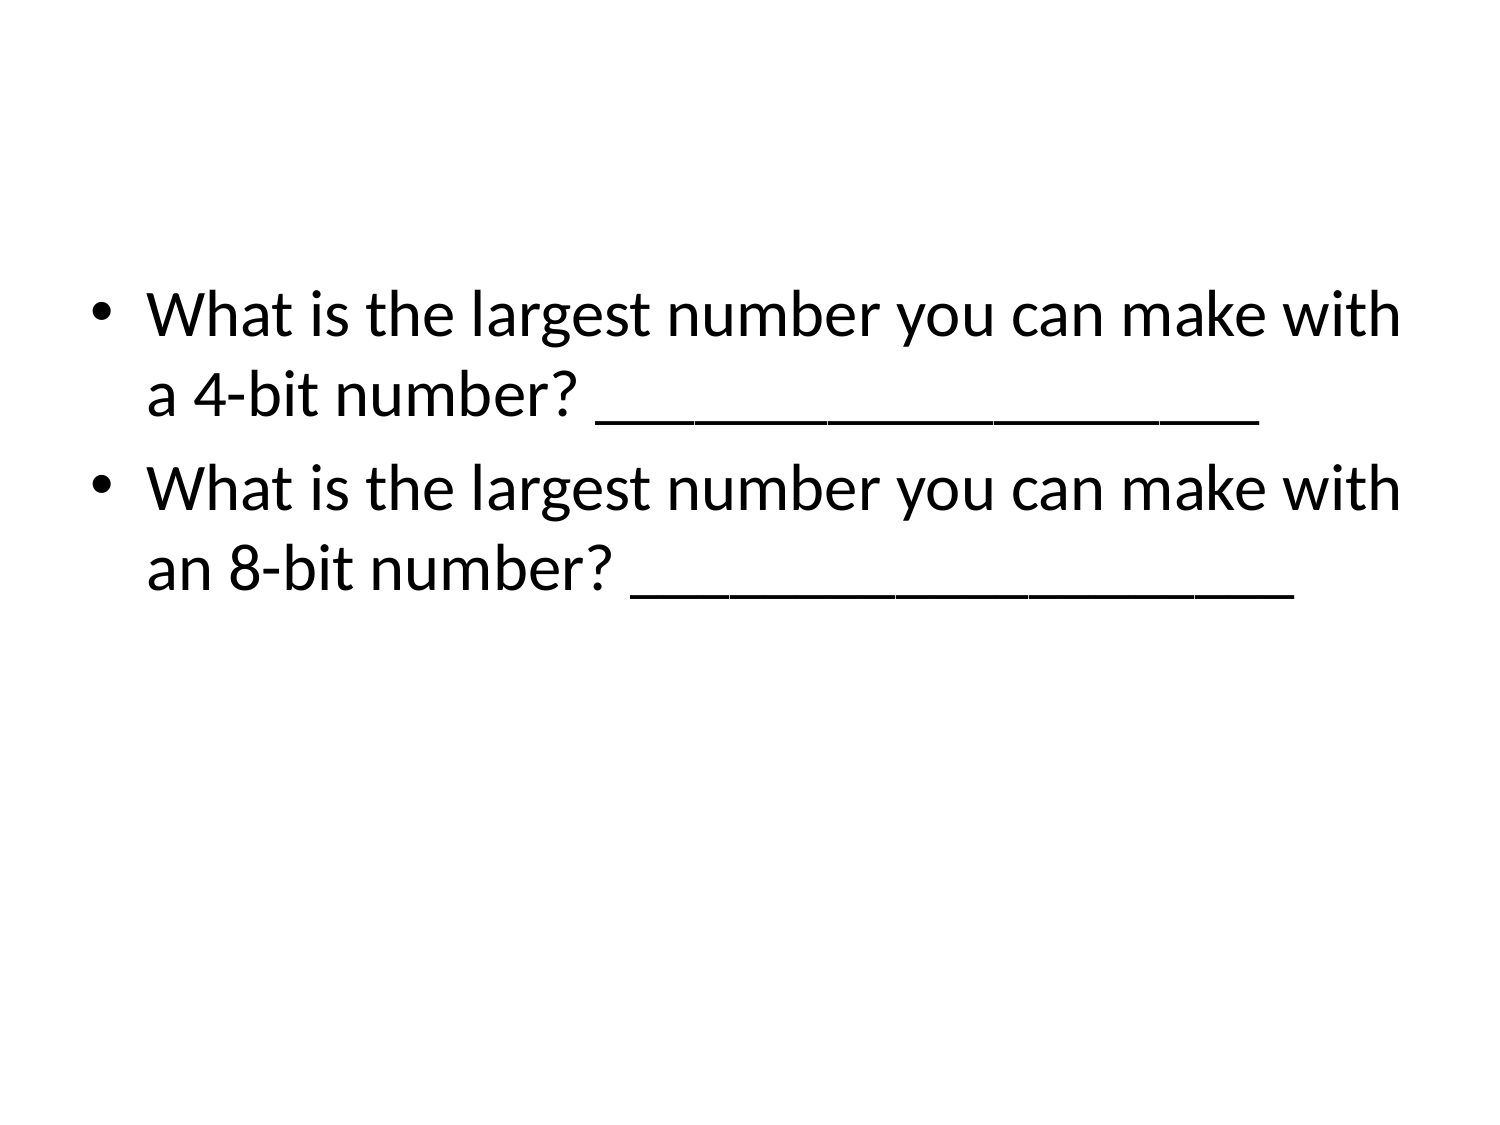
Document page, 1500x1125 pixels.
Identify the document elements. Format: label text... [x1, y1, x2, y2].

list What is the largest number you can make with a 4-bit number? ____________________ What is the largest number you can make with an 8-bit number? ____________________ [75, 262, 1425, 1005]
